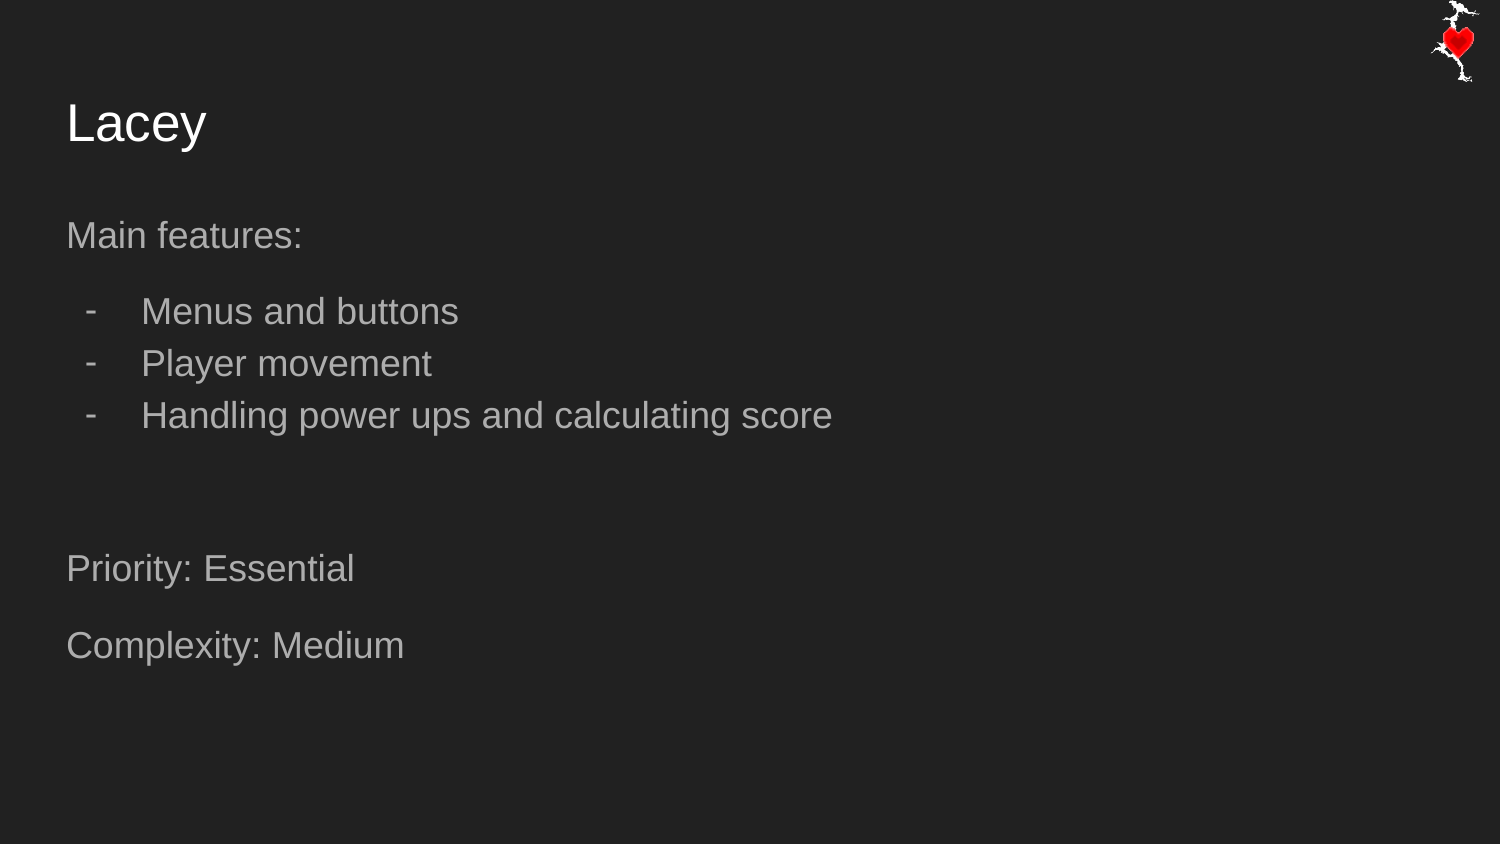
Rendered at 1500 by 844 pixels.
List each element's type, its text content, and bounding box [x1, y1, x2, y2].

list Main features: Menus and buttons Player movement Handling power ups and calculating score Priority: Essential Complexity: Medium [51, 189, 1449, 750]
title Lacey [51, 72, 1449, 167]
picture [1417, 0, 1500, 83]
